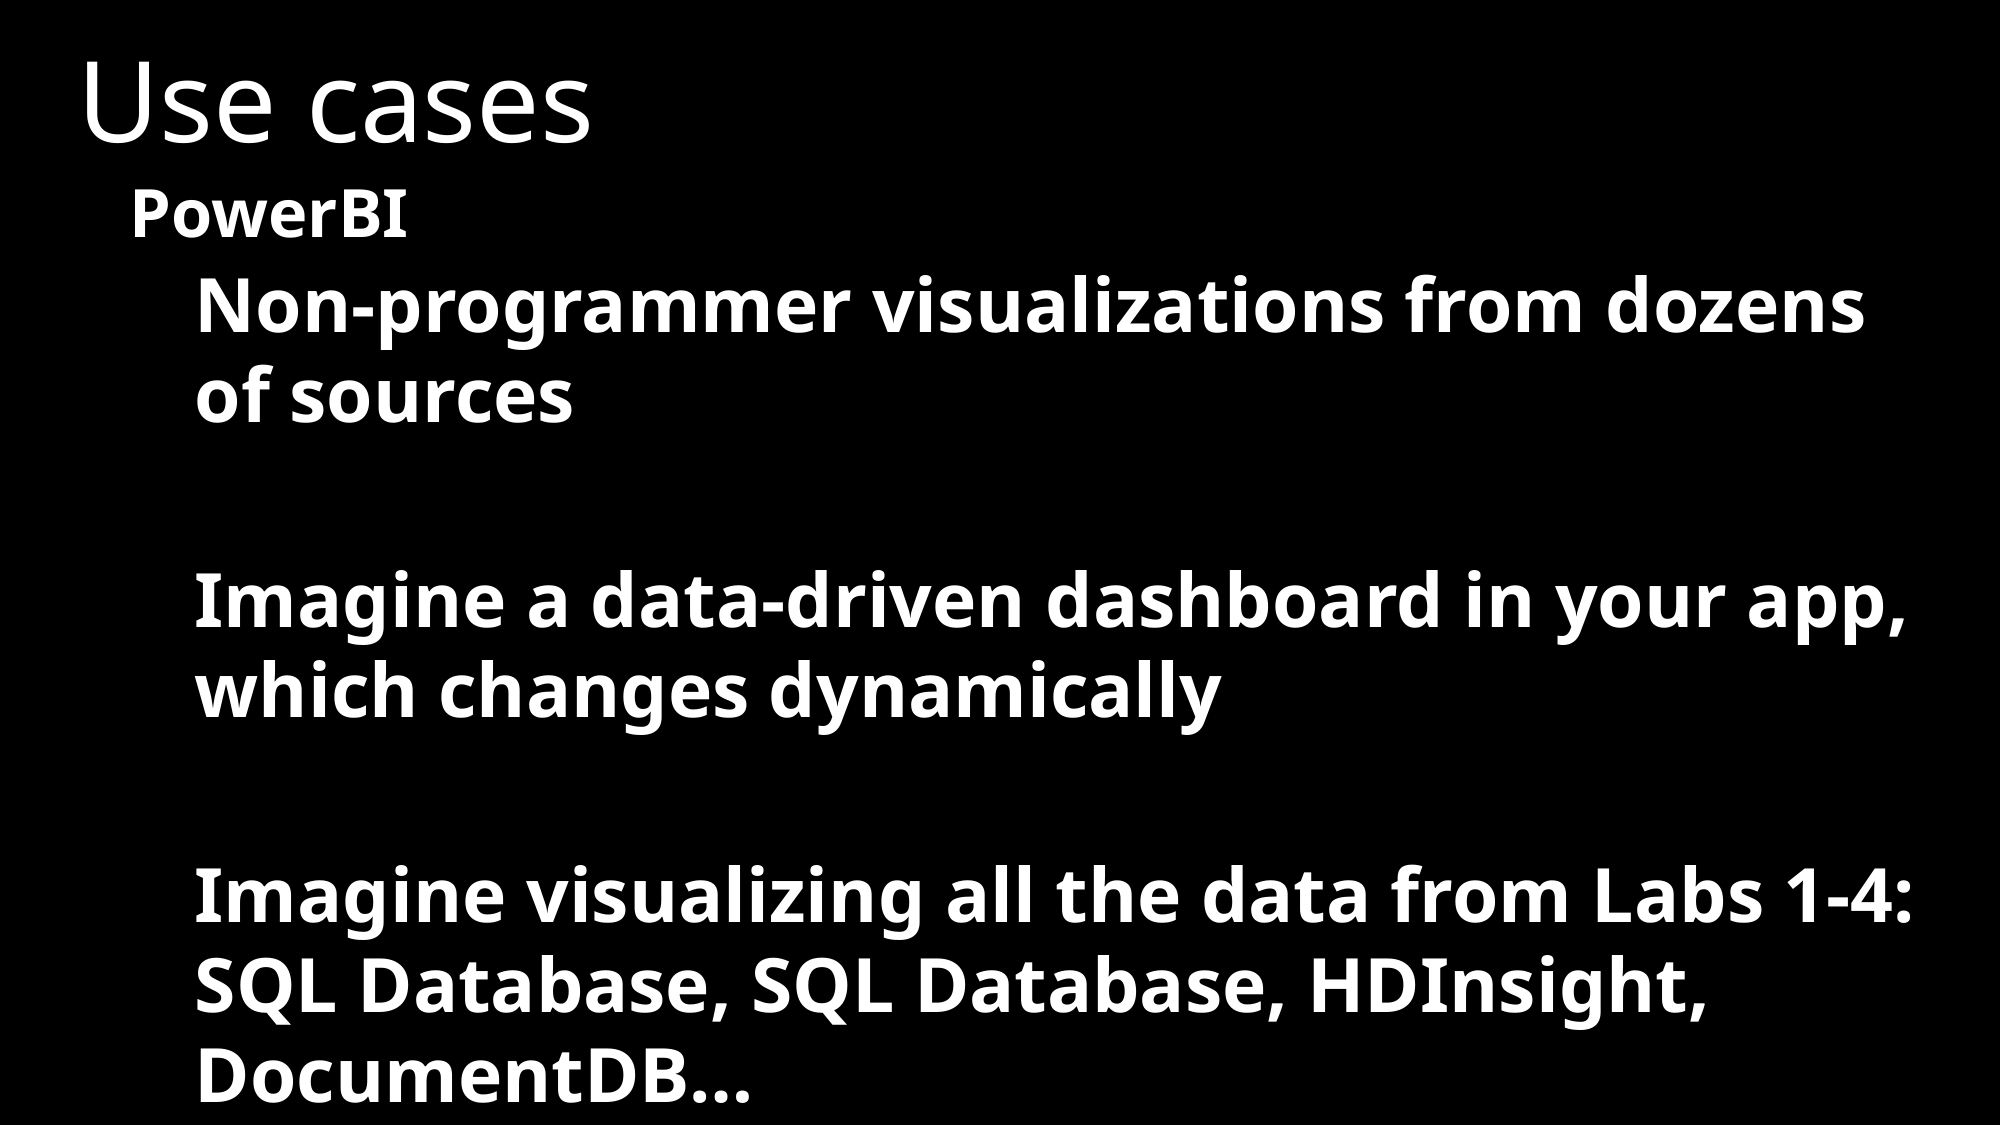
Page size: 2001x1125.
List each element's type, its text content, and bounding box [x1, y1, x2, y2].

text_box PowerBI Non-programmer visualizations from dozens of sources Imagine a data-driven dashboard in your app, which changes dynamically Imagine visualizing all the data from Labs 1-4: SQL Database, SQL Database, HDInsight, DocumentDB… [114, 194, 1953, 349]
title Use cases [62, 19, 1953, 194]
